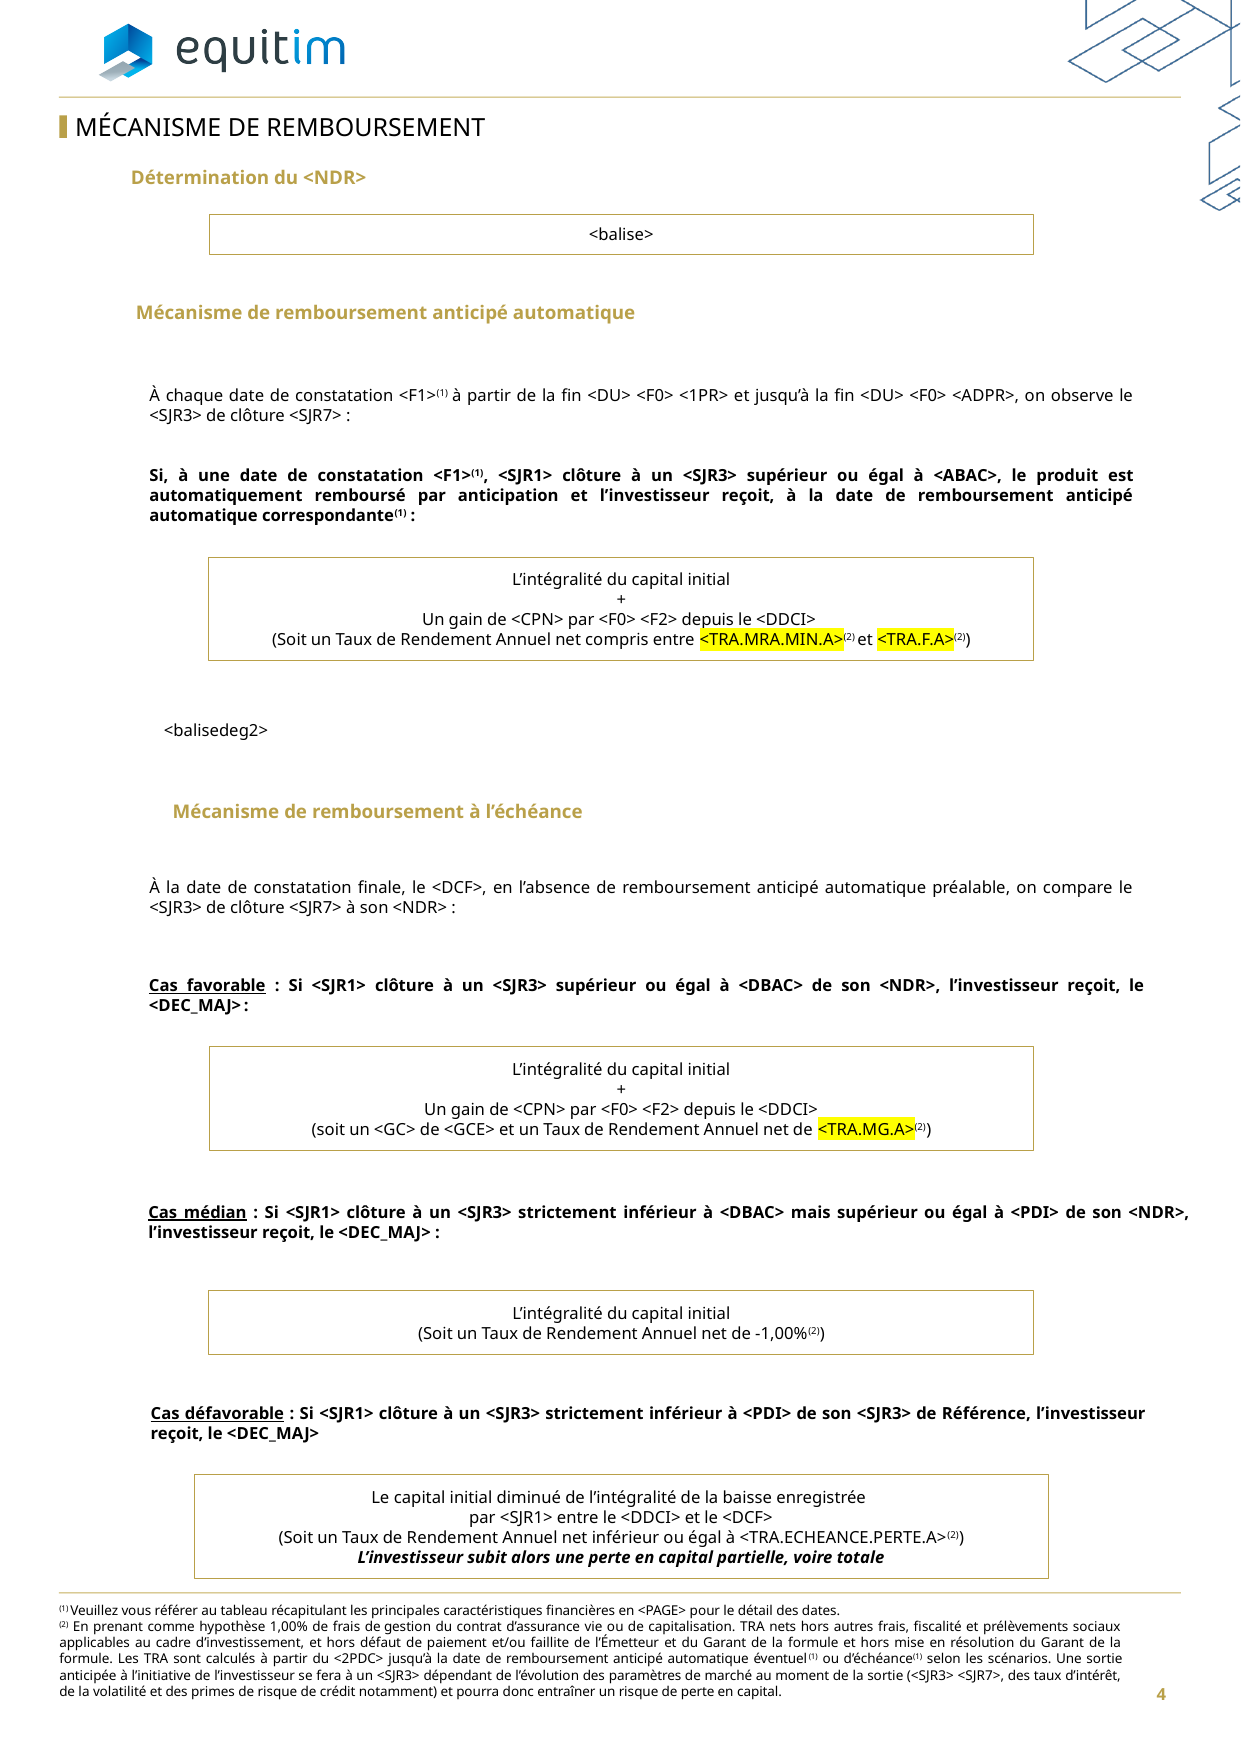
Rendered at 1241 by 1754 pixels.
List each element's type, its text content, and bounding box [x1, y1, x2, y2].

text_box L’intégralité du capital initial + Un gain de <CPN> par <F0> <F2> depuis le <DDCI> (Soit un Taux de Rendement Annuel net compris entre <TRA.MRA.MIN.A>(2) et <TRA.F.A>(2)) [208, 557, 1034, 661]
picture [77, 3, 367, 97]
text_box Cas défavorable : Si <SJR1> clôture à un <SJR3> strictement inférieur à <PDI> de son <SJR3> de Référence, l’investisseur reçoit, le <DEC_MAJ> [150, 1403, 1147, 1444]
text_box <balisedeg2> [149, 712, 1140, 747]
text_box Détermination du <NDR> [101, 165, 577, 194]
text_box L’intégralité du capital initial (Soit un Taux de Rendement Annuel net de -1,00%(2)) [208, 1290, 1034, 1355]
text_box Cas favorable : Si <SJR1> clôture à un <SJR3> supérieur ou égal à <DBAC> de son <NDR>, l’investisseur reçoit, le <DEC_MAJ> : [149, 975, 1146, 1016]
text_box Mécanisme de remboursement à l’échéance [106, 795, 649, 819]
text_box (1) Veuillez vous référer au tableau récapitulant les principales caractéristiques financières en <PAGE> pour le détail des dates. (2) En prenant comme hypothèse 1,00% de frais de gestion du contrat d’assurance vie ou de capitalisation. TRA nets hors autres frais, fiscalité et prélèvements sociaux applicables au cadre d’investissement, et hors défaut de paiement et/ou faillite de l’Émetteur et du Garant de la formule et hors mise en résolution du Garant de la formule. Les TRA sont calculés à partir du <2PDC> jusqu’à la date de remboursement anticipé automatique éventuel(1) ou d’échéance(1) selon les scénarios. Une sortie anticipée à l’initiative de l’investisseur se fera à un <SJR3> dépendant de l’évolution des paramètres de marché au moment de la sortie (<SJR3> <SJR7>, des taux d’intérêt, de la volatilité et des primes de risque de crédit notamment) et pourra donc entraîner un risque de perte en capital. [59, 1601, 1123, 1700]
text_box Cas médian : Si <SJR1> clôture à un <SJR3> strictement inférieur à <DBAC> mais supérieur ou égal à <PDI> de son <NDR>, l’investisseur reçoit, le <DEC_MAJ> : [148, 1201, 1191, 1242]
text_box [59, 115, 67, 138]
text_box À la date de constatation finale, le <DCF>, en l’absence de remboursement anticipé automatique préalable, on compare le <SJR3> de clôture <SJR7> à son <NDR> : [149, 876, 1135, 917]
slide_number 4 [1122, 1664, 1182, 1728]
text_box L’intégralité du capital initial + Un gain de <CPN> par <F0> <F2> depuis le <DDCI> (soit un <GC> de <GCE> et un Taux de Rendement Annuel net de <TRA.MG.A>(2)) [209, 1046, 1034, 1151]
text_box MÉCANISME DE REMBOURSEMENT [75, 109, 708, 148]
text_box Le capital initial diminué de l’intégralité de la baisse enregistrée par <SJR1> entre le <DDCI> et le <DCF> (Soit un Taux de Rendement Annuel net inférieur ou égal à <TRA.ECHEANCE.PERTE.A>(2)) L’investisseur subit alors une perte en capital partielle, voire totale [194, 1474, 1049, 1579]
text_box À chaque date de constatation <F1>(1) à partir de la fin <DU> <F0> <1PR> et jusqu’à la fin <DU> <F0> <ADPR>, on observe le <SJR3> de clôture <SJR7> : Si, à une date de constatation <F1>(1), <SJR1> clôture à un <SJR3> supérieur ou égal à <ABAC>, le produit est automatiquement remboursé par anticipation et l’investisseur reçoit, à la date de remboursement anticipé automatique correspondante(1) : [149, 384, 1135, 525]
text_box <balise> [209, 214, 1034, 255]
text_box Mécanisme de remboursement anticipé automatique [106, 301, 1122, 327]
picture [1067, 0, 1241, 211]
